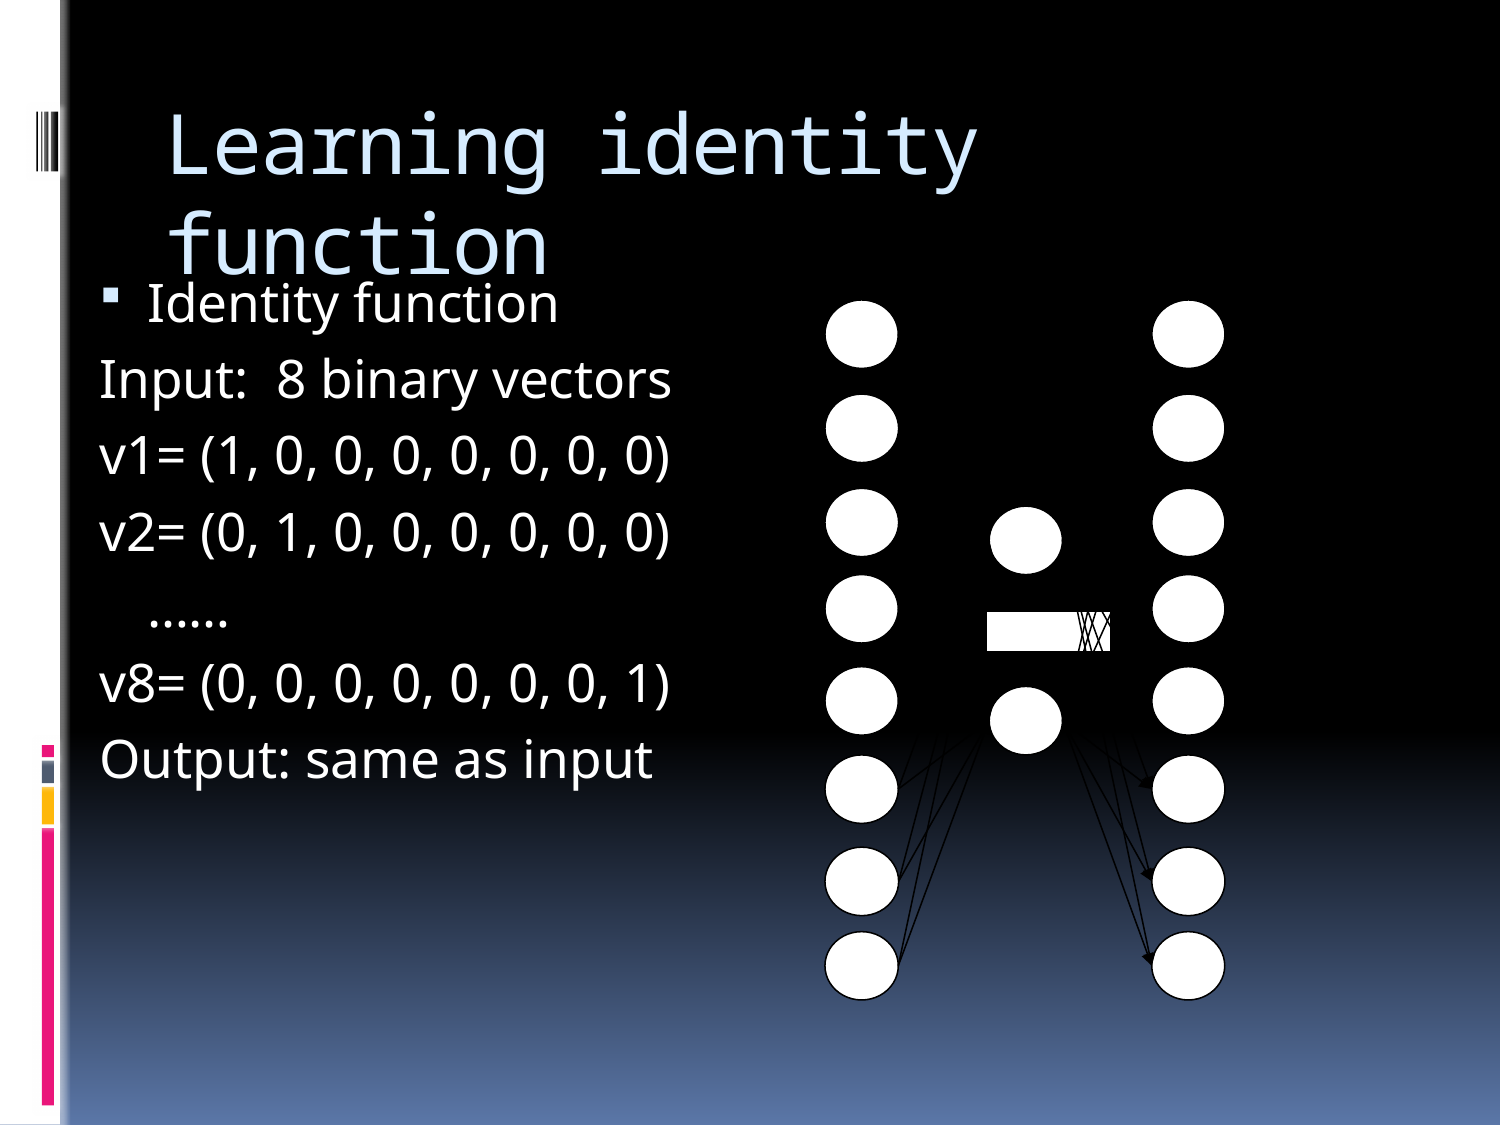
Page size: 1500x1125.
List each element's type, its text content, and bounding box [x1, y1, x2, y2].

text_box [824, 299, 1226, 1001]
list Identity function Input: 8 binary vectors v1= (1, 0, 0, 0, 0, 0, 0, 0) v2= (0, 1, 0, 0, 0, 0, 0, 0) …… v8= (0, 0, 0, 0, 0, 0, 0, 1) Output: same as input [75, 262, 763, 1005]
title Learning identity function [150, 83, 1425, 234]
